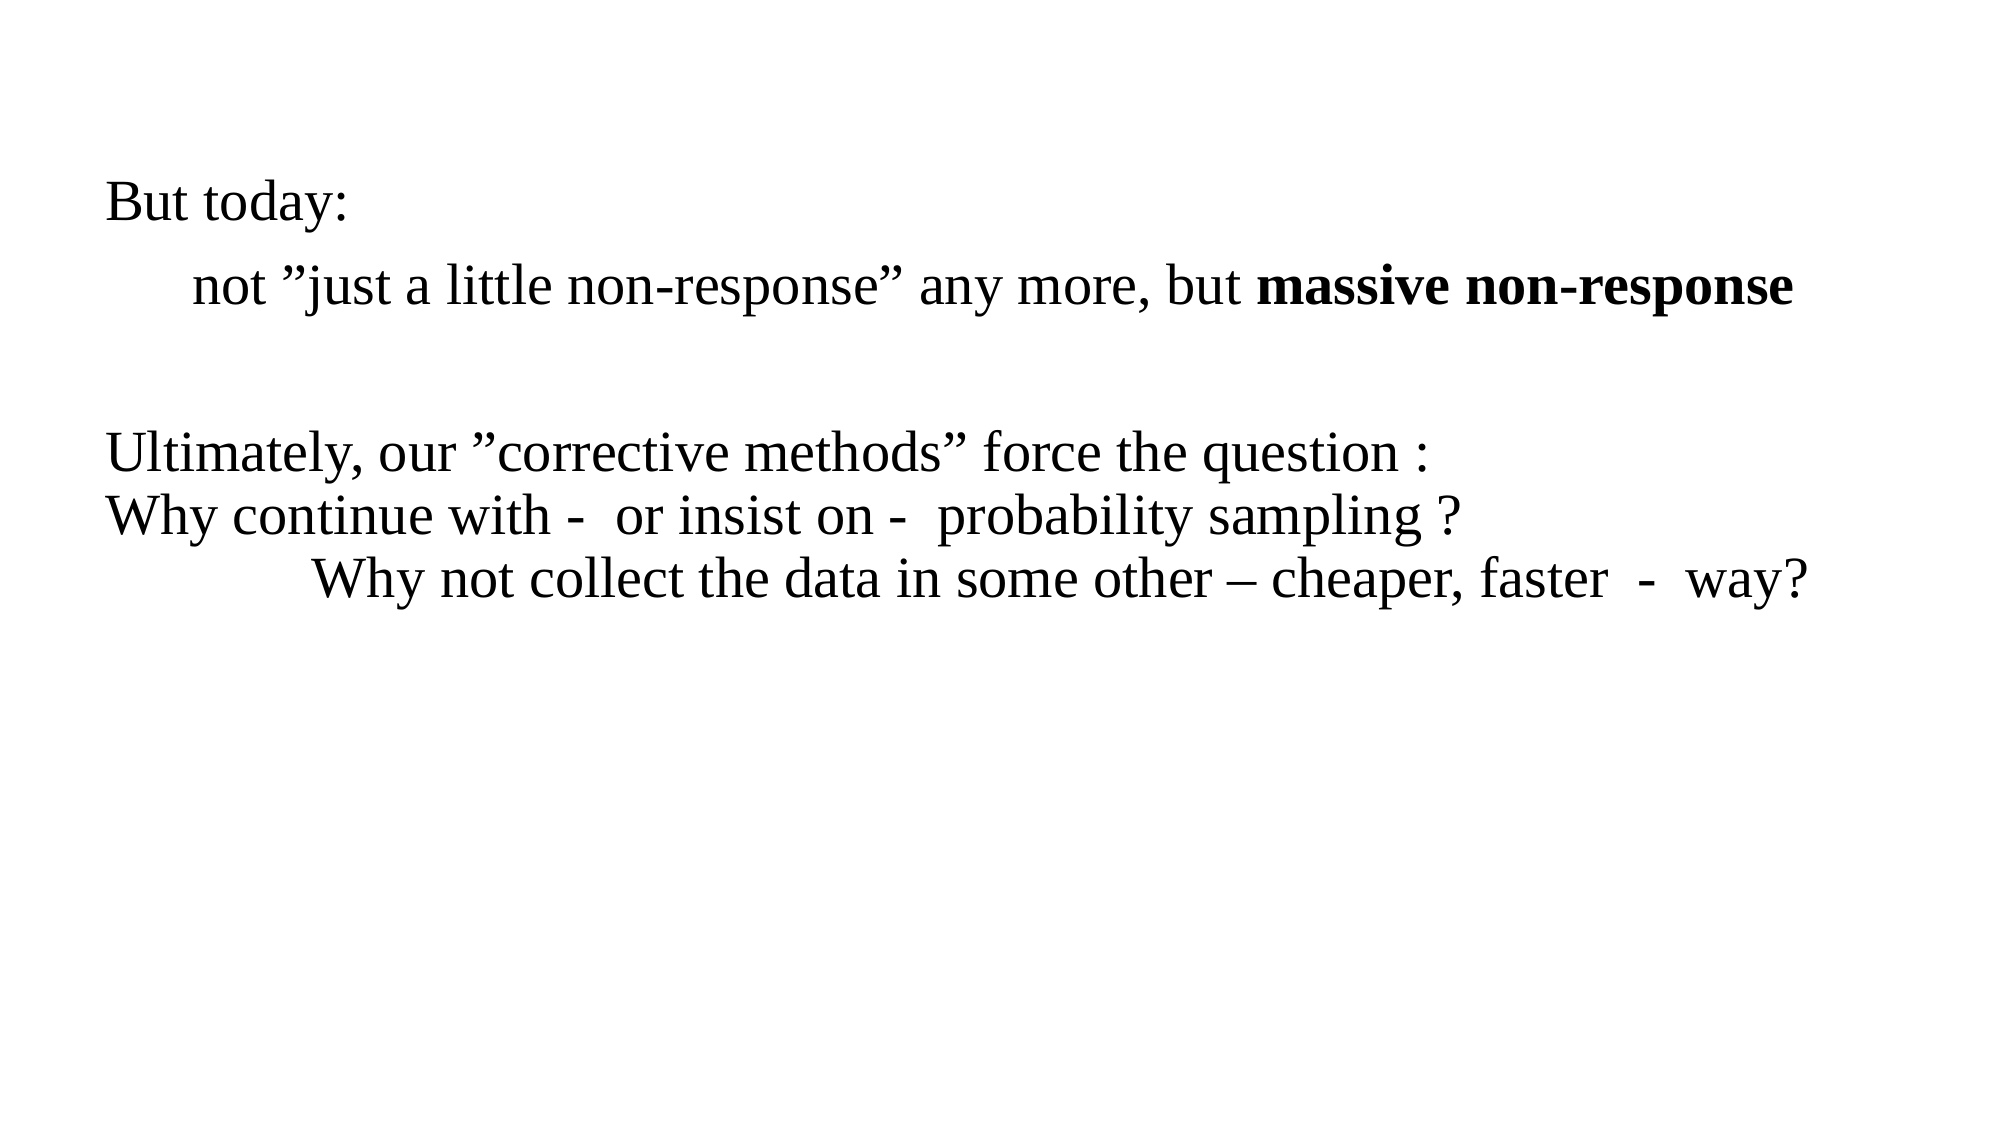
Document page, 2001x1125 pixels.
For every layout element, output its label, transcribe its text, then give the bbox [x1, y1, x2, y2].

subtitle But today: not ”just a little non-response” any more, but massive non-response Ultimately, our ”corrective methods” force the question : Why continue with - or insist on - probability sampling ? Why not collect the data in some other – cheaper, faster - way? [90, 162, 1827, 672]
